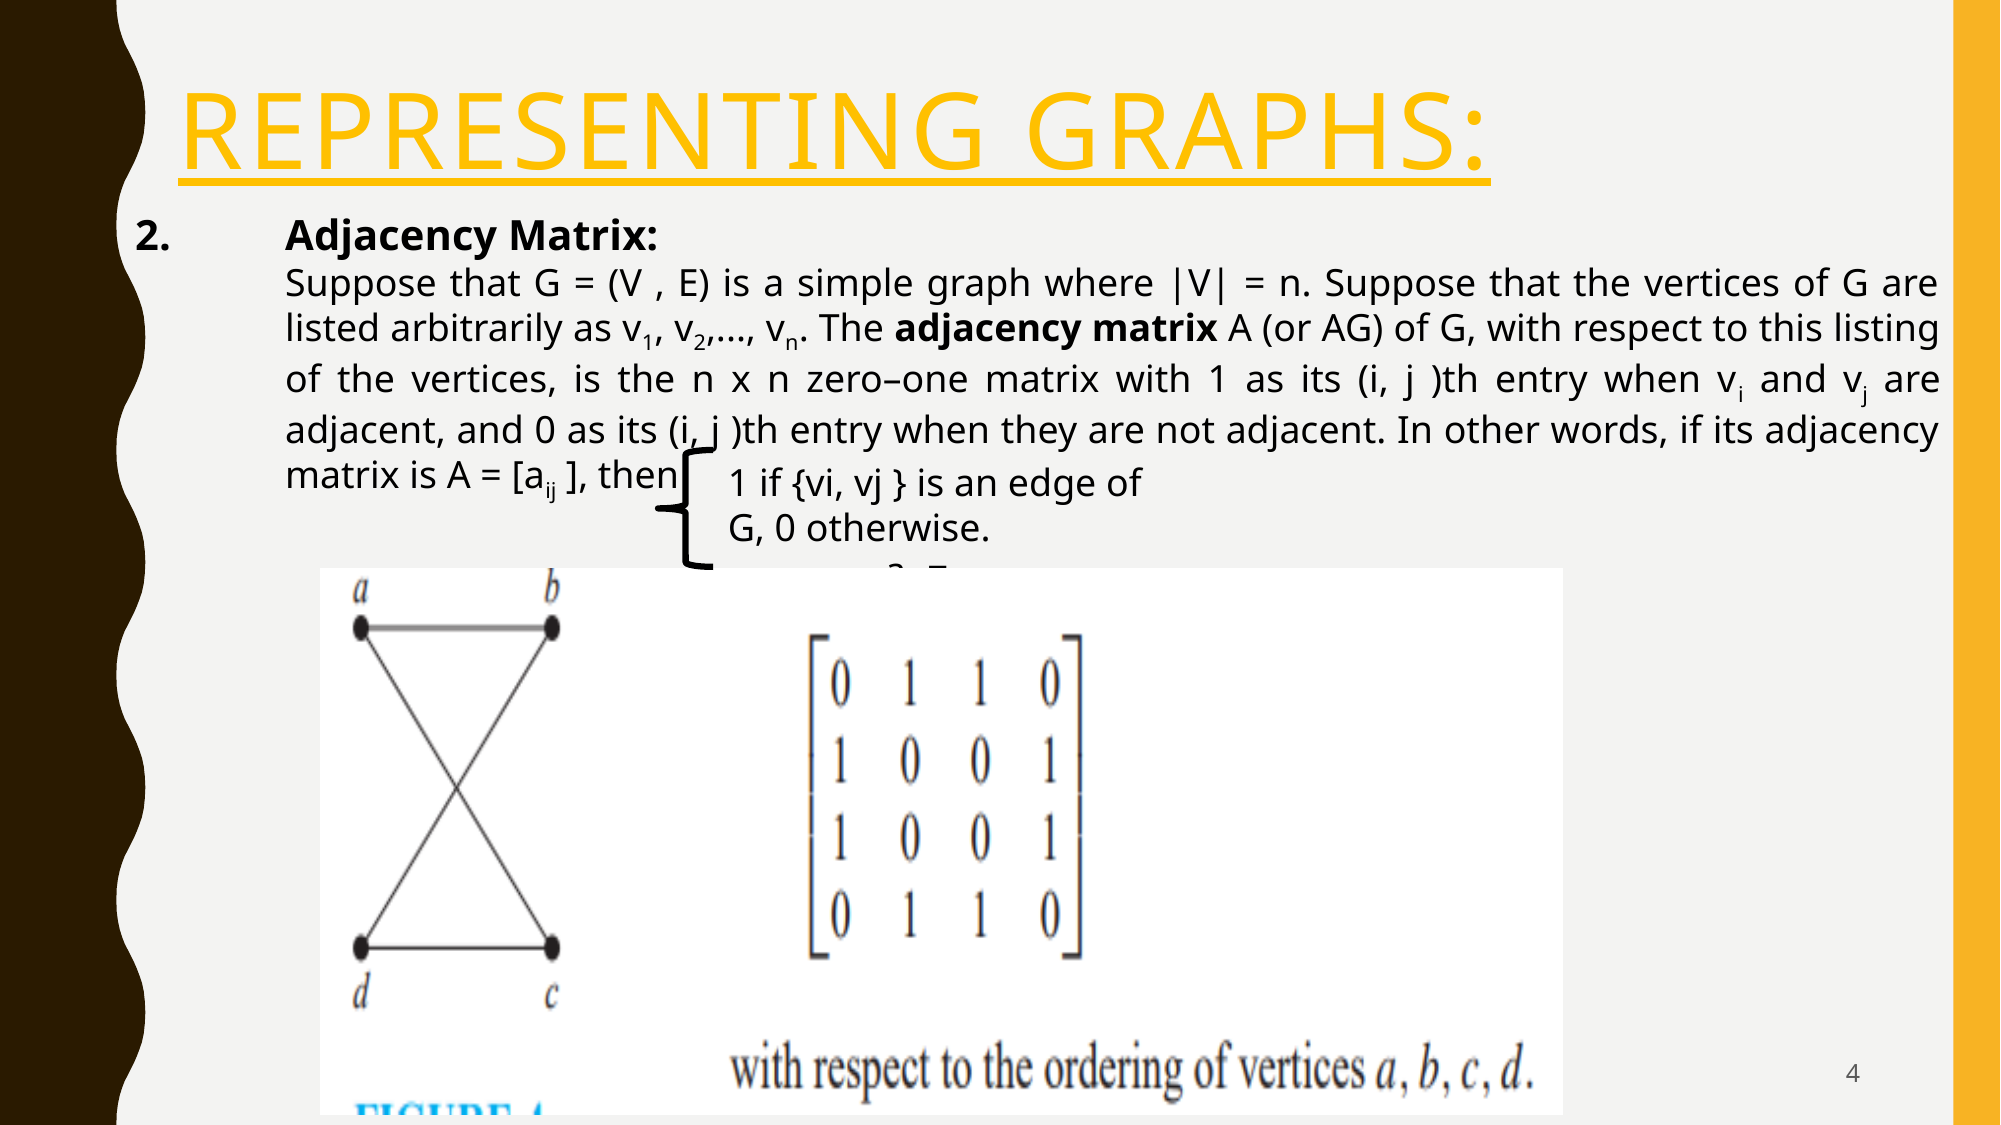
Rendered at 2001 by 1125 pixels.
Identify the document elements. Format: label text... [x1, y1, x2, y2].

title Representing Graphs: [162, 70, 1563, 201]
text_box [657, 449, 714, 568]
picture [319, 568, 1563, 1115]
slide_number 4 [1563, 1045, 1875, 1103]
text_box 1 if {vi, vj } is an edge of G, 0 otherwise. [713, 451, 1163, 568]
text_box 2. Adjacency Matrix: Suppose that G = (V , E) is a simple graph where |V| = n. Suppose that the vertices of G are listed arbitrarily as v1, v2,..., vn. The adjacency matrix A (or AG) of G, with respect to this listing of the vertices, is the n x n zero–one matrix with 1 as its (i, j )th entry when vi and vj are adjacent, and 0 as its (i, j )th entry when they are not adjacent. In other words, if its adjacency matrix is A = [aij ], then aij = [120, 201, 1956, 606]
